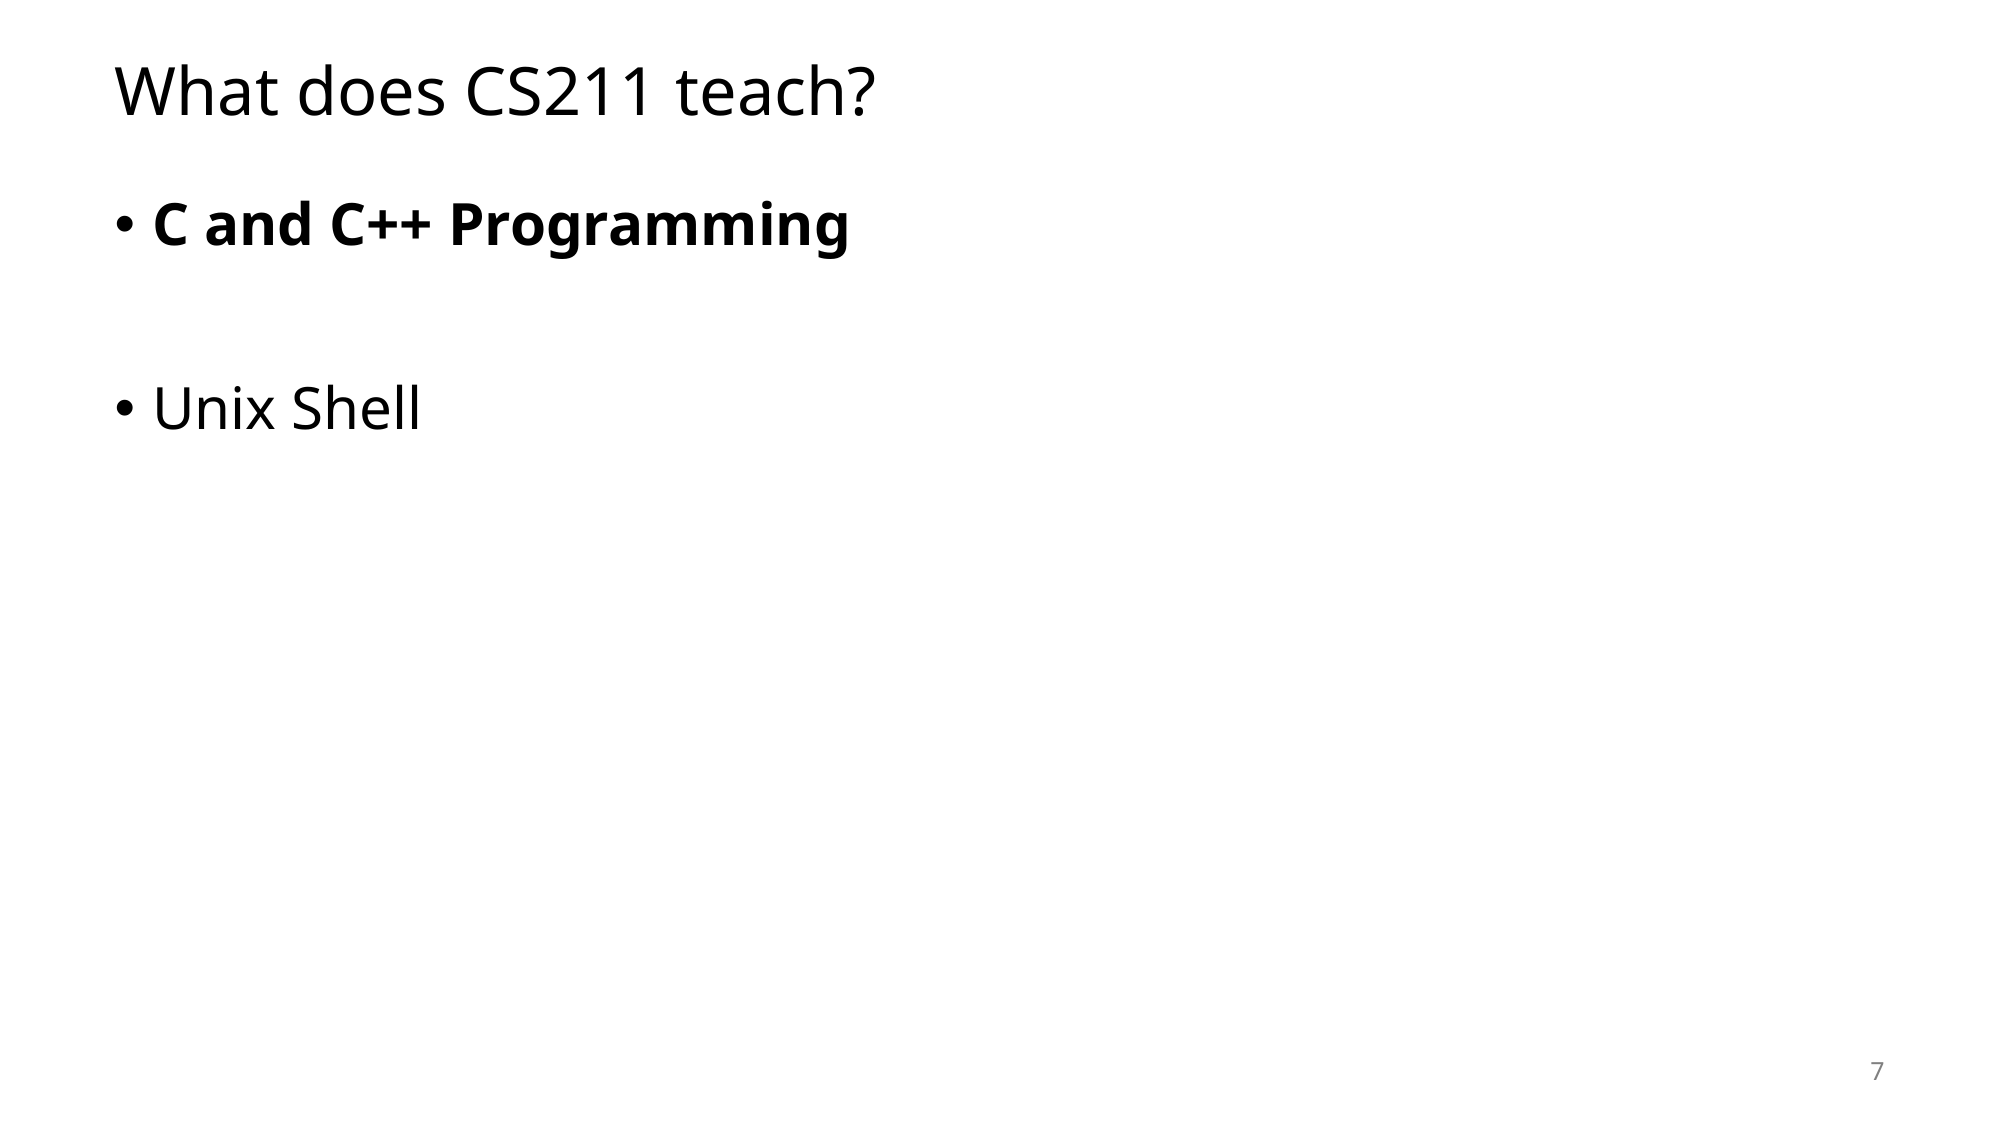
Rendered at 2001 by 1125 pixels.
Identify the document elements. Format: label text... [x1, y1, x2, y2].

list C and C++ Programming Unix Shell [99, 187, 1900, 1013]
title What does CS211 teach? [99, 37, 1900, 150]
slide_number 7 [1749, 1042, 1900, 1103]
